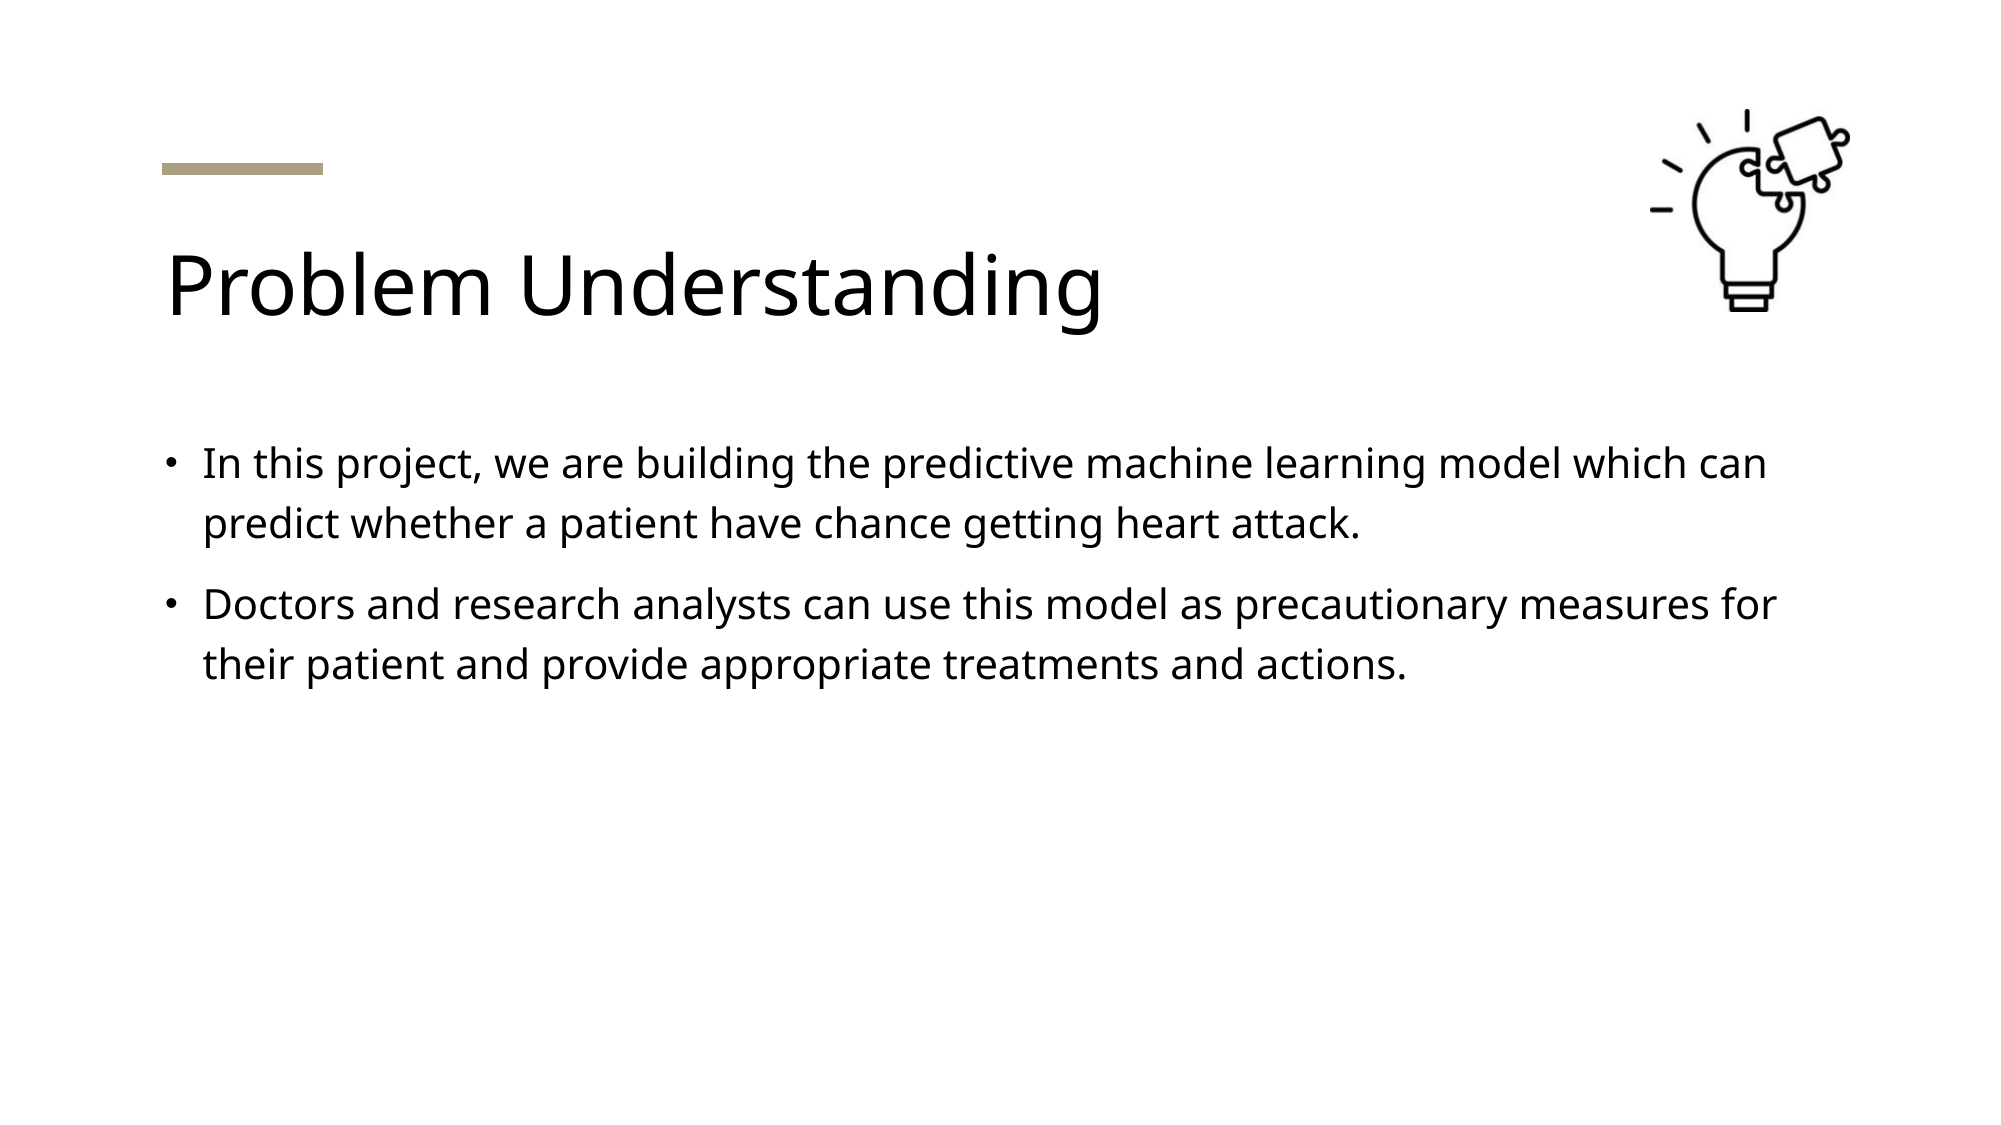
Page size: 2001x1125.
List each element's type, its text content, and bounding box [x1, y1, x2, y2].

title Problem Understanding [150, 224, 1850, 419]
list In this project, we are building the predictive machine learning model which can predict whether a patient have chance getting heart attack. Doctors and research analysts can use this model as precautionary measures for their patient and provide appropriate treatments and actions. [150, 419, 1850, 975]
picture [1649, 109, 1850, 312]
